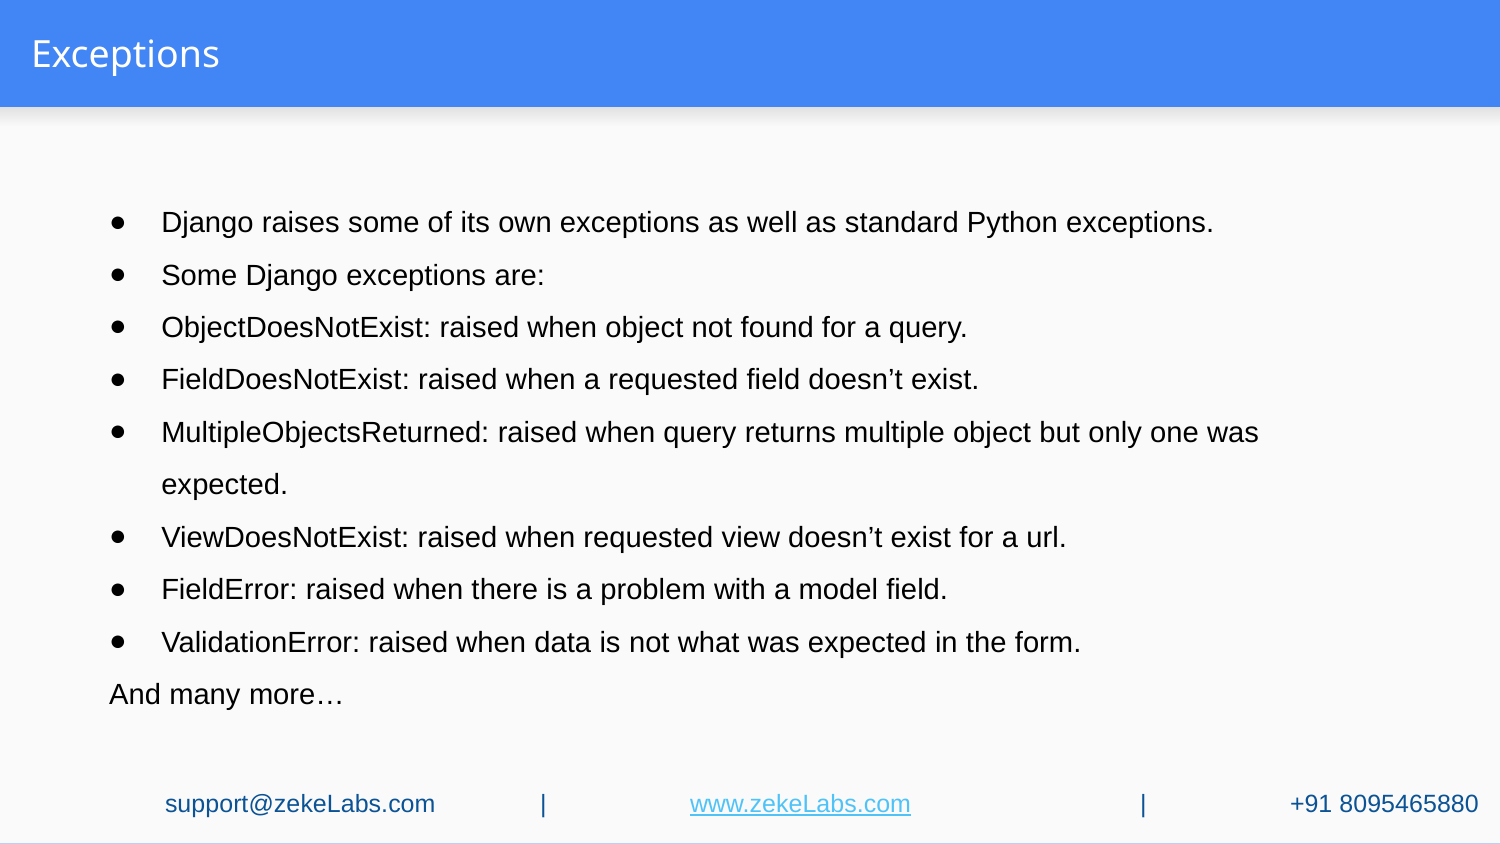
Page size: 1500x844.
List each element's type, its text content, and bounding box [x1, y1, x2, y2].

text_box Django raises some of its own exceptions as well as standard Python exceptions. Some Django exceptions are: ObjectDoesNotExist: raised when object not found for a query. FieldDoesNotExist: raised when a requested field doesn’t exist. MultipleObjectsReturned: raised when query returns multiple object but only one was expected. ViewDoesNotExist: raised when requested view doesn’t exist for a url. FieldError: raised when there is a problem with a model field. ValidationError: raised when data is not what was expected in the form. And many more… [71, 170, 1409, 748]
title Exceptions [16, 2, 1464, 102]
text_box support@zekeLabs.com | www.zekeLabs.com | +91 8095465880 [0, 772, 1500, 844]
